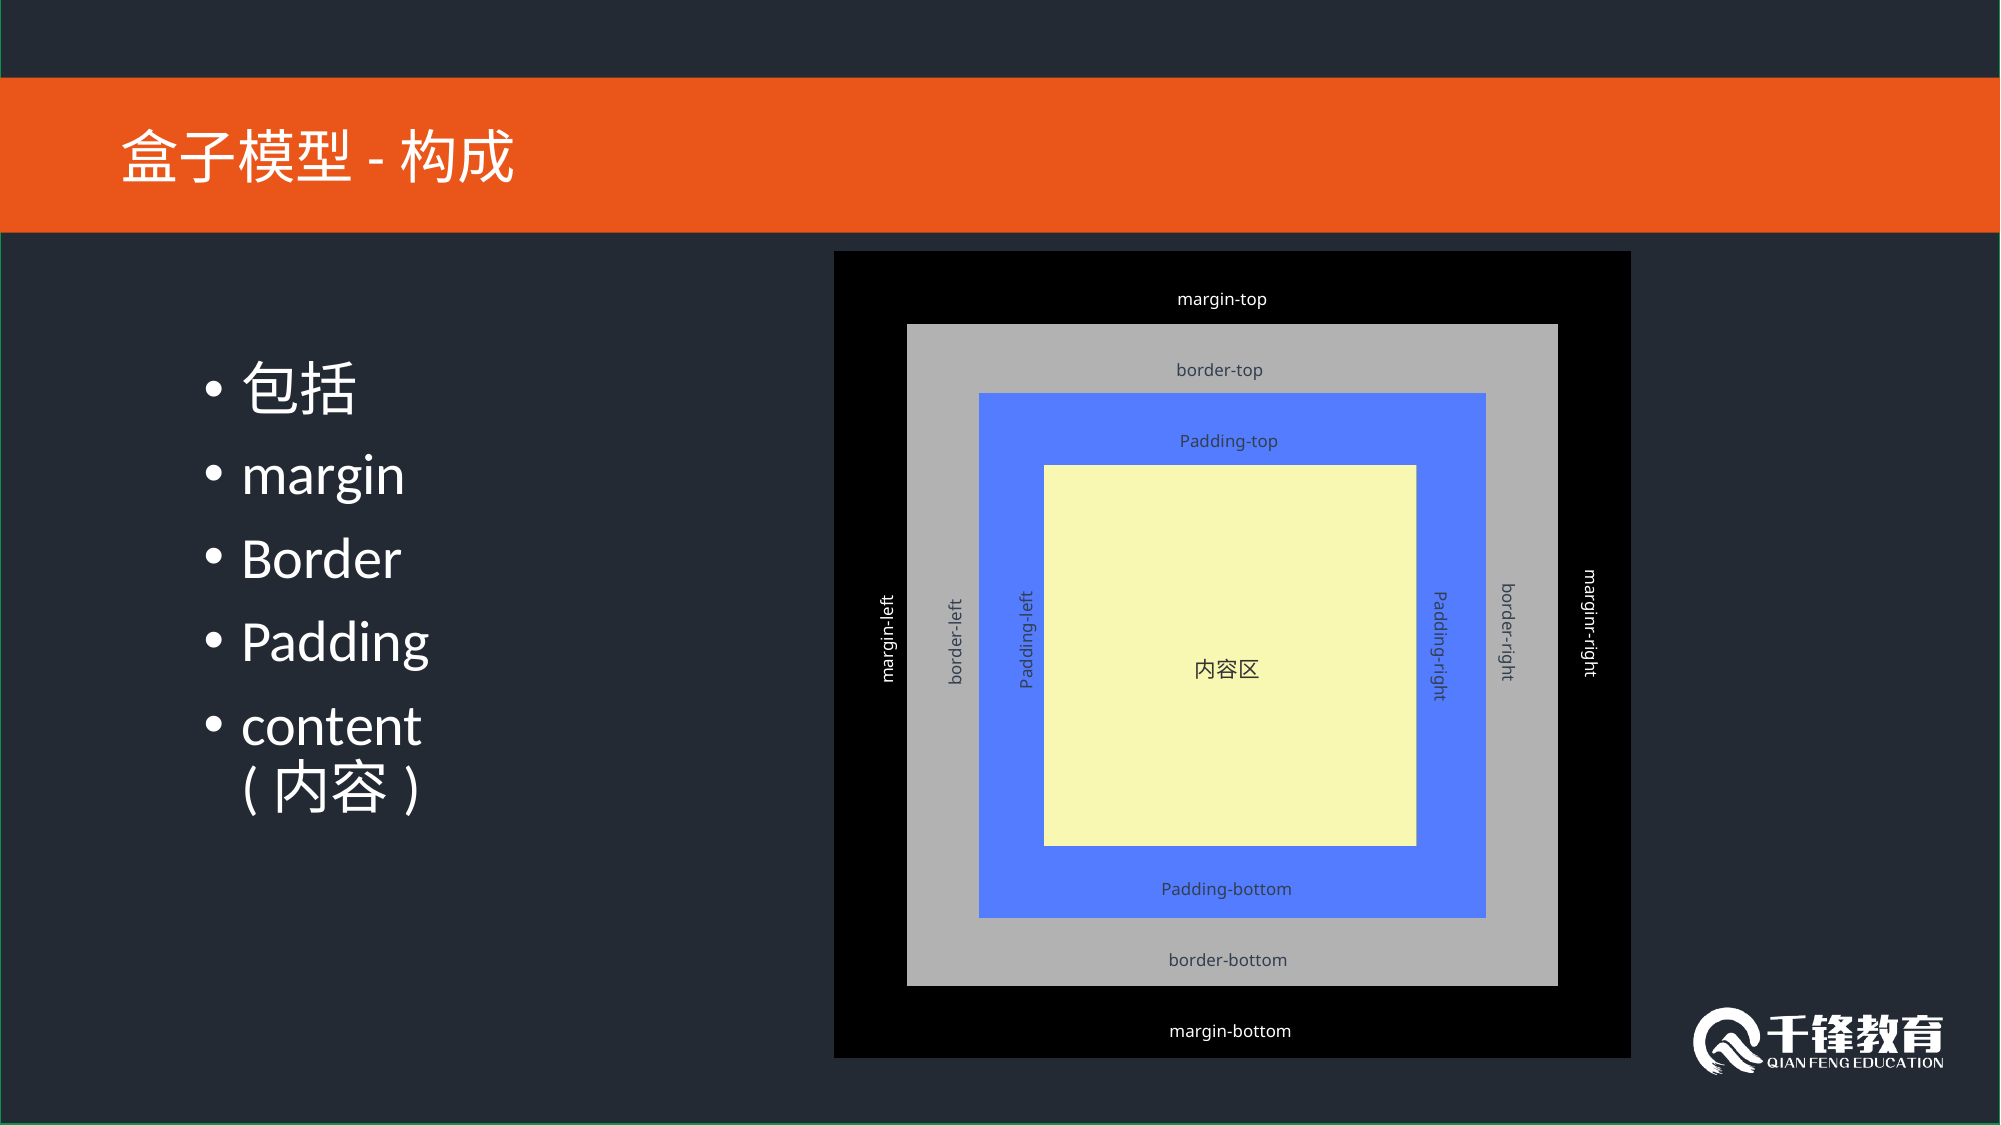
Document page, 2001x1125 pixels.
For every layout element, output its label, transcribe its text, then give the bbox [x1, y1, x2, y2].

text_box [870, 287, 1595, 1023]
text_box border-top [1161, 332, 1279, 387]
text_box margin-top [1162, 261, 1283, 316]
text_box margin-left [849, 579, 904, 699]
text_box border-left [917, 584, 973, 701]
text_box 盒子模型-构成 [106, 112, 1274, 198]
text_box border-bottom [1153, 922, 1303, 978]
text_box [0, 234, 2000, 1125]
text_box margin-bottom [1154, 993, 1308, 1049]
text_box [0, 77, 2000, 234]
text_box marginr-right [1574, 554, 1630, 694]
text_box Padding-top [1165, 403, 1294, 458]
text_box Padding-left [988, 576, 1043, 704]
picture [1691, 1002, 1948, 1080]
text_box Padding-right [1423, 576, 1479, 717]
text_box [0, 0, 2000, 77]
text_box Padding-bottom [1146, 852, 1308, 907]
text_box 包括 margin Border Padding content (内容) [188, 352, 591, 1003]
text_box border-right [1491, 568, 1547, 697]
